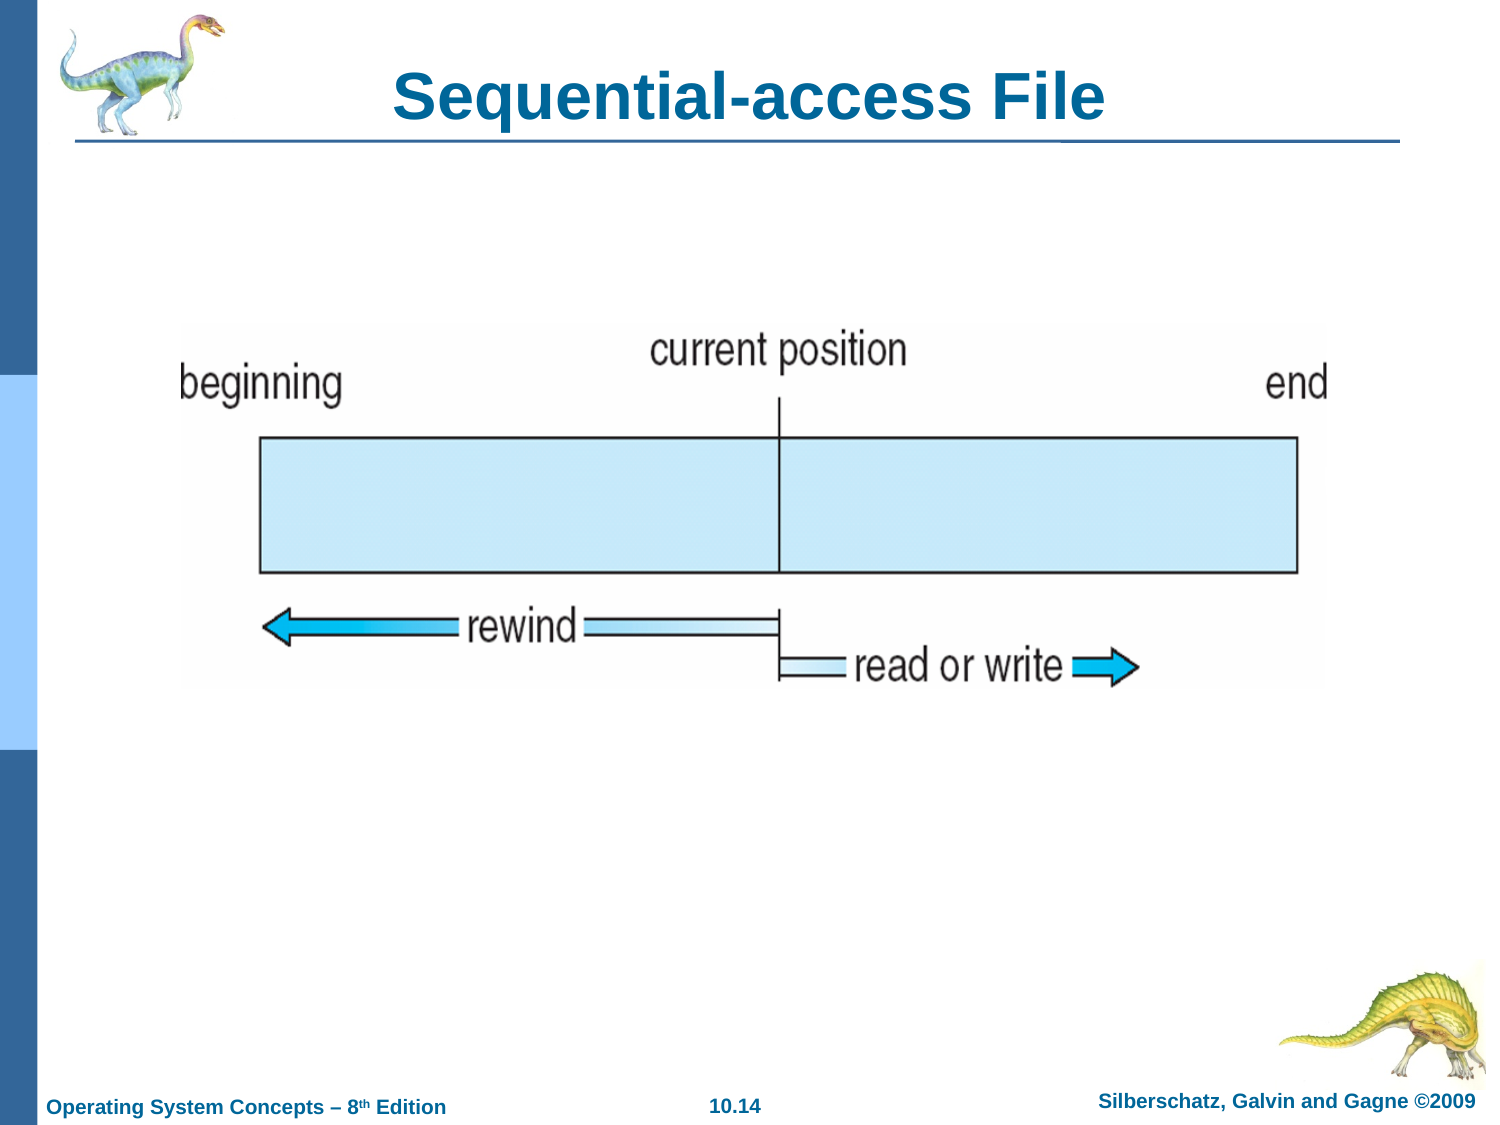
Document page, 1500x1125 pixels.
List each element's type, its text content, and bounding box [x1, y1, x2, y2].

title Sequential-access File [74, 45, 1426, 141]
picture [180, 321, 1332, 690]
picture [46, 0, 243, 149]
picture [1275, 959, 1486, 1090]
